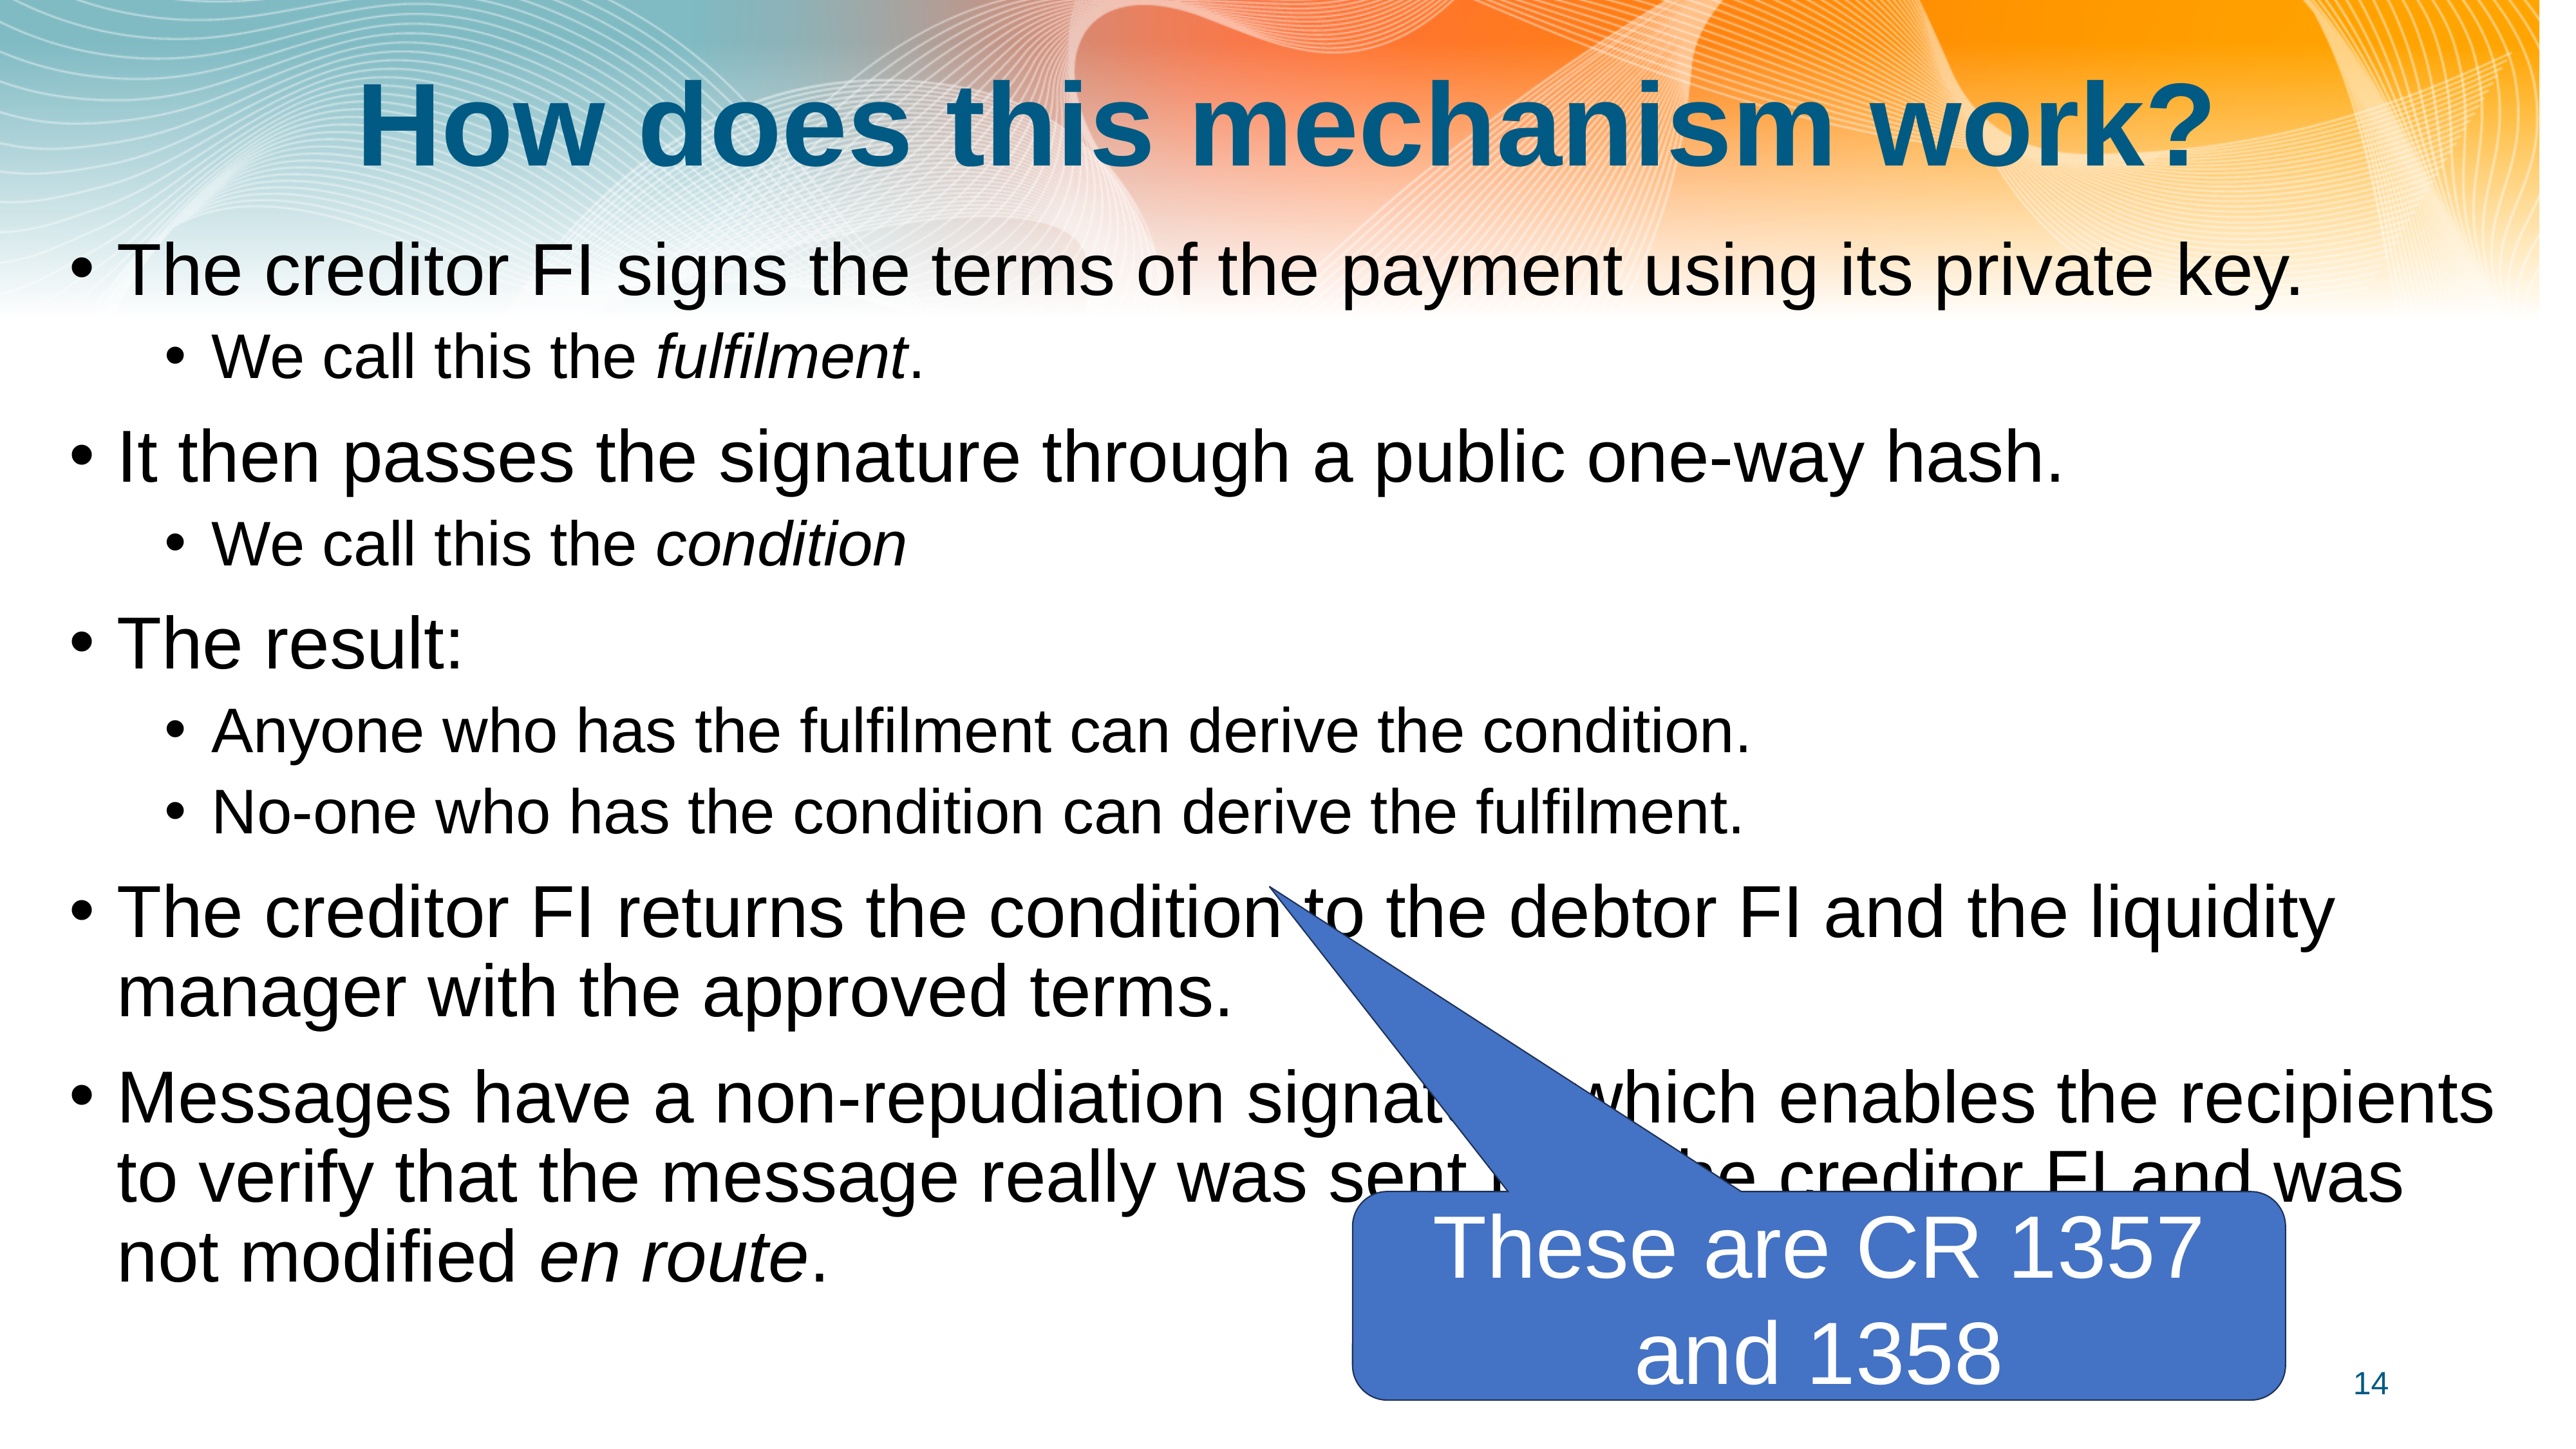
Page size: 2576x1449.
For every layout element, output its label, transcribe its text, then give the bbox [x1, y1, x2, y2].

list The creditor FI signs the terms of the payment using its private key. We call this the fulfilment. It then passes the signature through a public one-way hash. We call this the condition The result: Anyone who has the fulfilment can derive the condition. No-one who has the condition can derive the fulfilment. The creditor FI returns the condition to the debtor FI and the liquidity manager with the approved terms. Messages have a non-repudiation signature which enables the recipients to verify that the message really was sent from the creditor FI and was not modified en route. [60, 226, 2516, 1305]
text_box These are CR 1357 and 1358 [1268, 886, 2286, 1401]
title How does this mechanism work? [60, 48, 2516, 207]
slide_number 14 [1819, 1343, 2399, 1421]
picture [0, 0, 2540, 1417]
